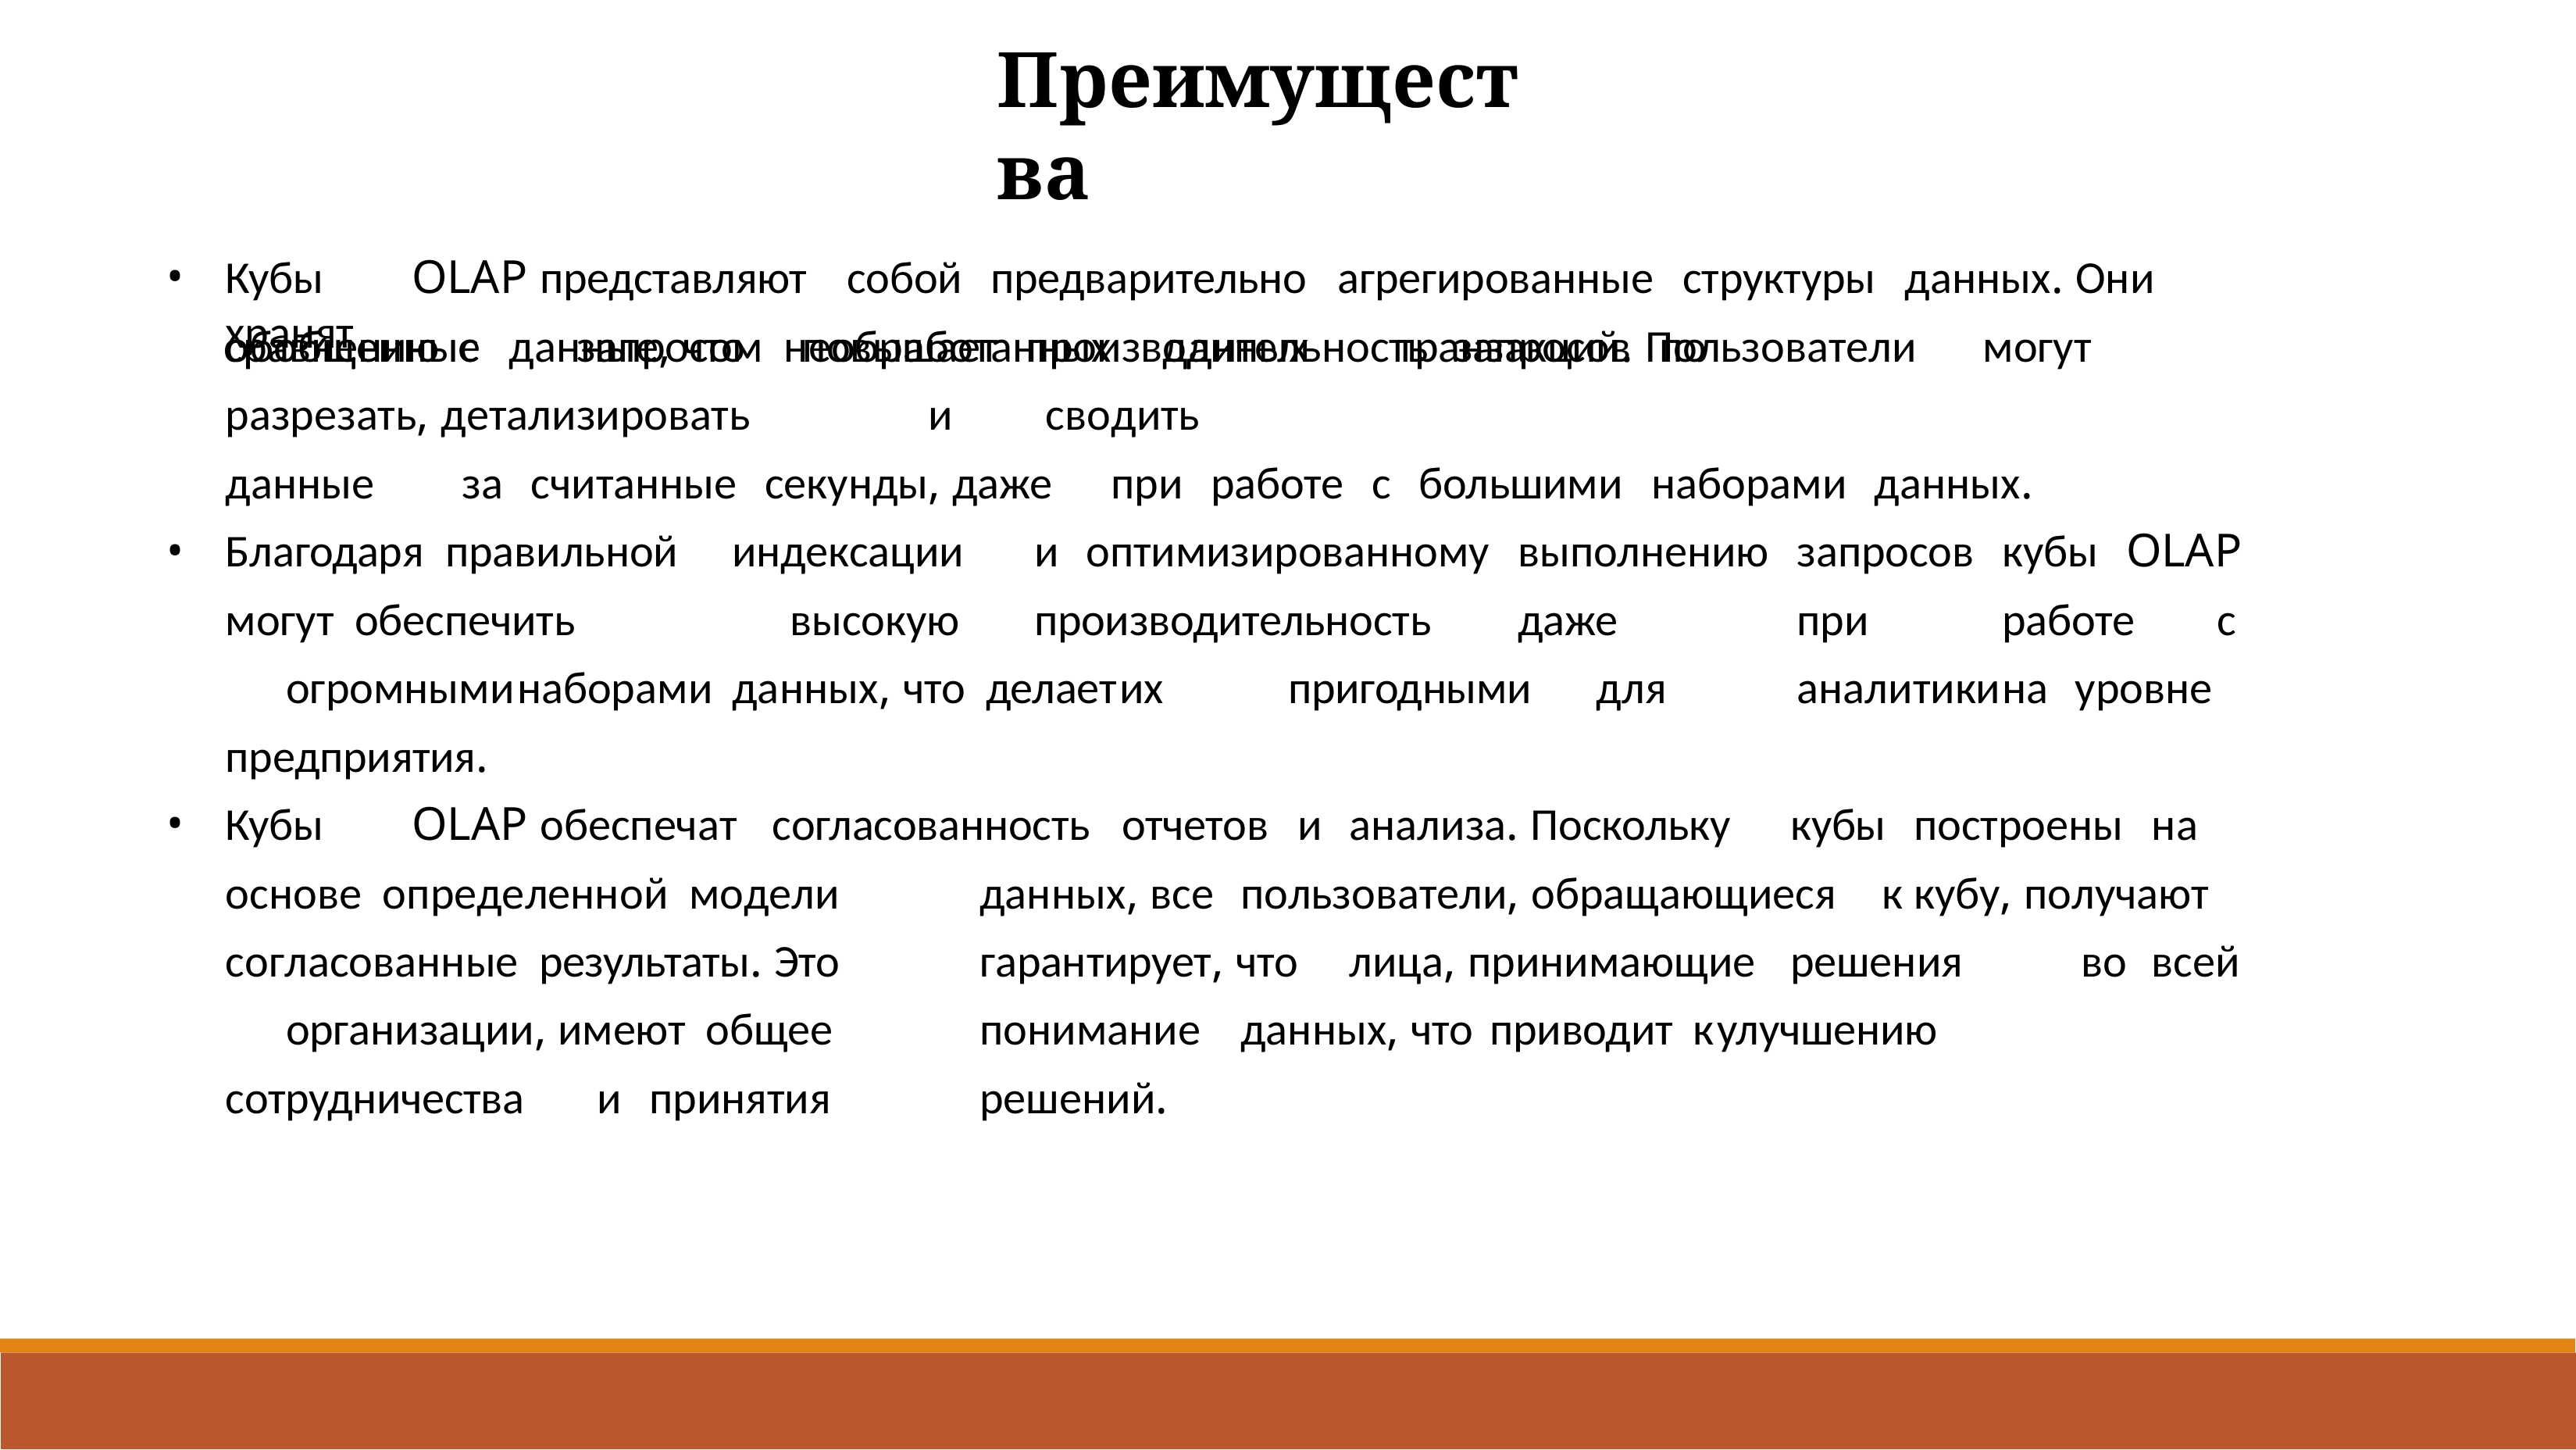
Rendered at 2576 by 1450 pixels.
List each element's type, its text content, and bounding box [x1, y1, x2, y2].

text_box Кубы OLAP представляют собой предварительно агрегированные структуры данных. Они хранят [165, 246, 2284, 358]
title Преимущества [995, 29, 1550, 246]
list данные за считанные секунды, даже при работе с большими наборами данных. Благодаря правильной индексации и оптимизированному выполнению запросов кубы OLAP могут обеспечить высокую производительность даже при работе с огромными наборами данных, что делает их пригодными для аналитики на уровне предприятия. Кубы OLAP обеспечат согласованность отчетов и анализа. Поскольку кубы построены на основе определенной модели данных, все пользователи, обращающиеся к кубу, получают согласованные результаты. Это гарантирует, что лица, принимающие решения во всей организации, имеют общее понимание данных, что приводит к улучшению сотрудничества и принятия решений. [165, 438, 2353, 1283]
text_box сравнению с запросом необработанных данных транзакций. Пользователи могут разрезать, детализировать и сводить [223, 301, 2257, 438]
